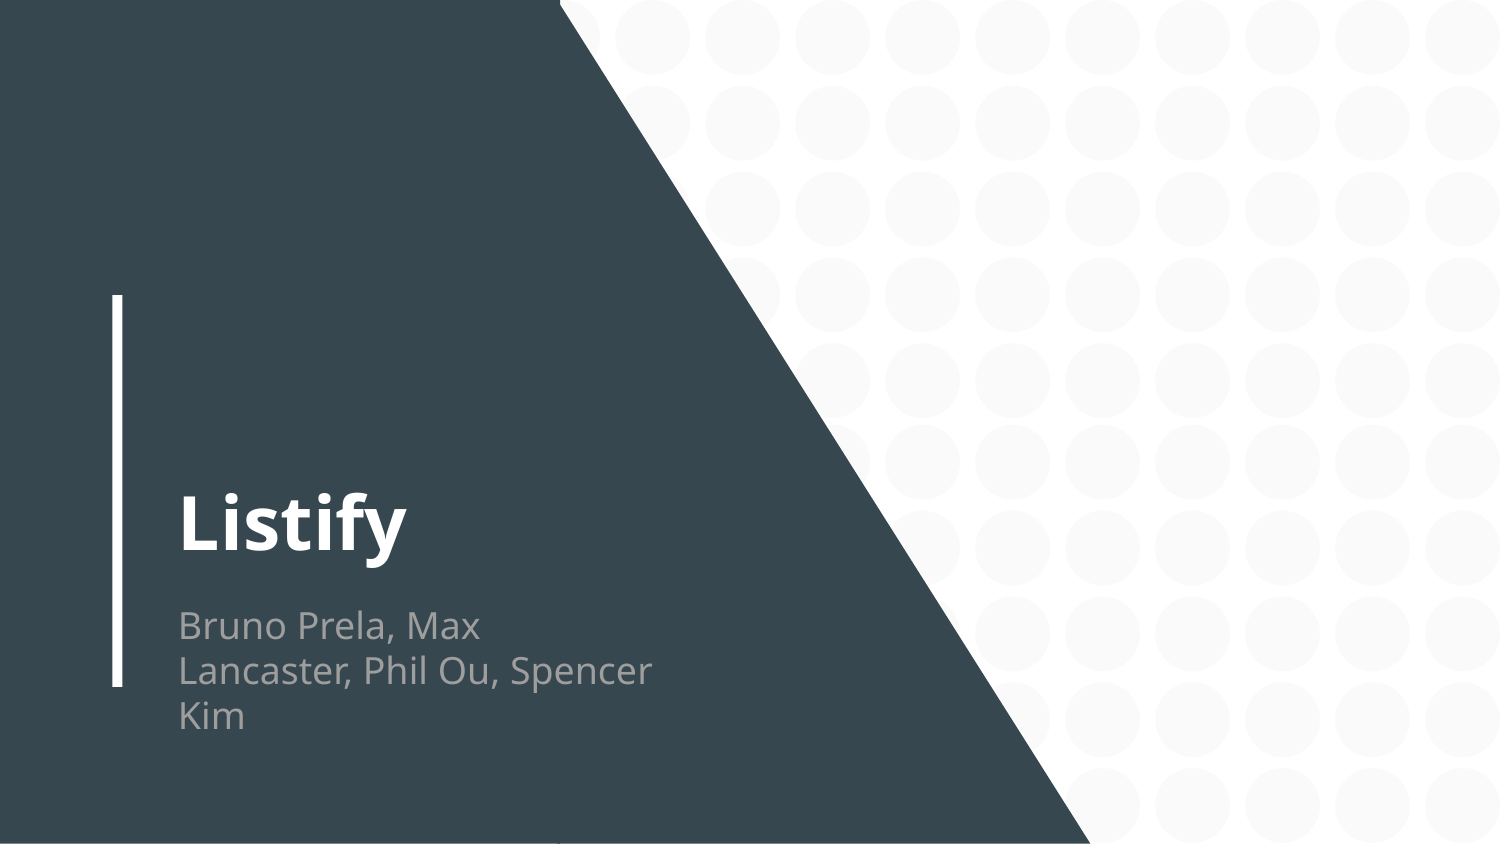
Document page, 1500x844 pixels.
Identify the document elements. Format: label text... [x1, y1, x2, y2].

subtitle Bruno Prela, Max Lancaster, Phil Ou, Spencer Kim [162, 587, 678, 687]
title Listify [162, 295, 678, 581]
